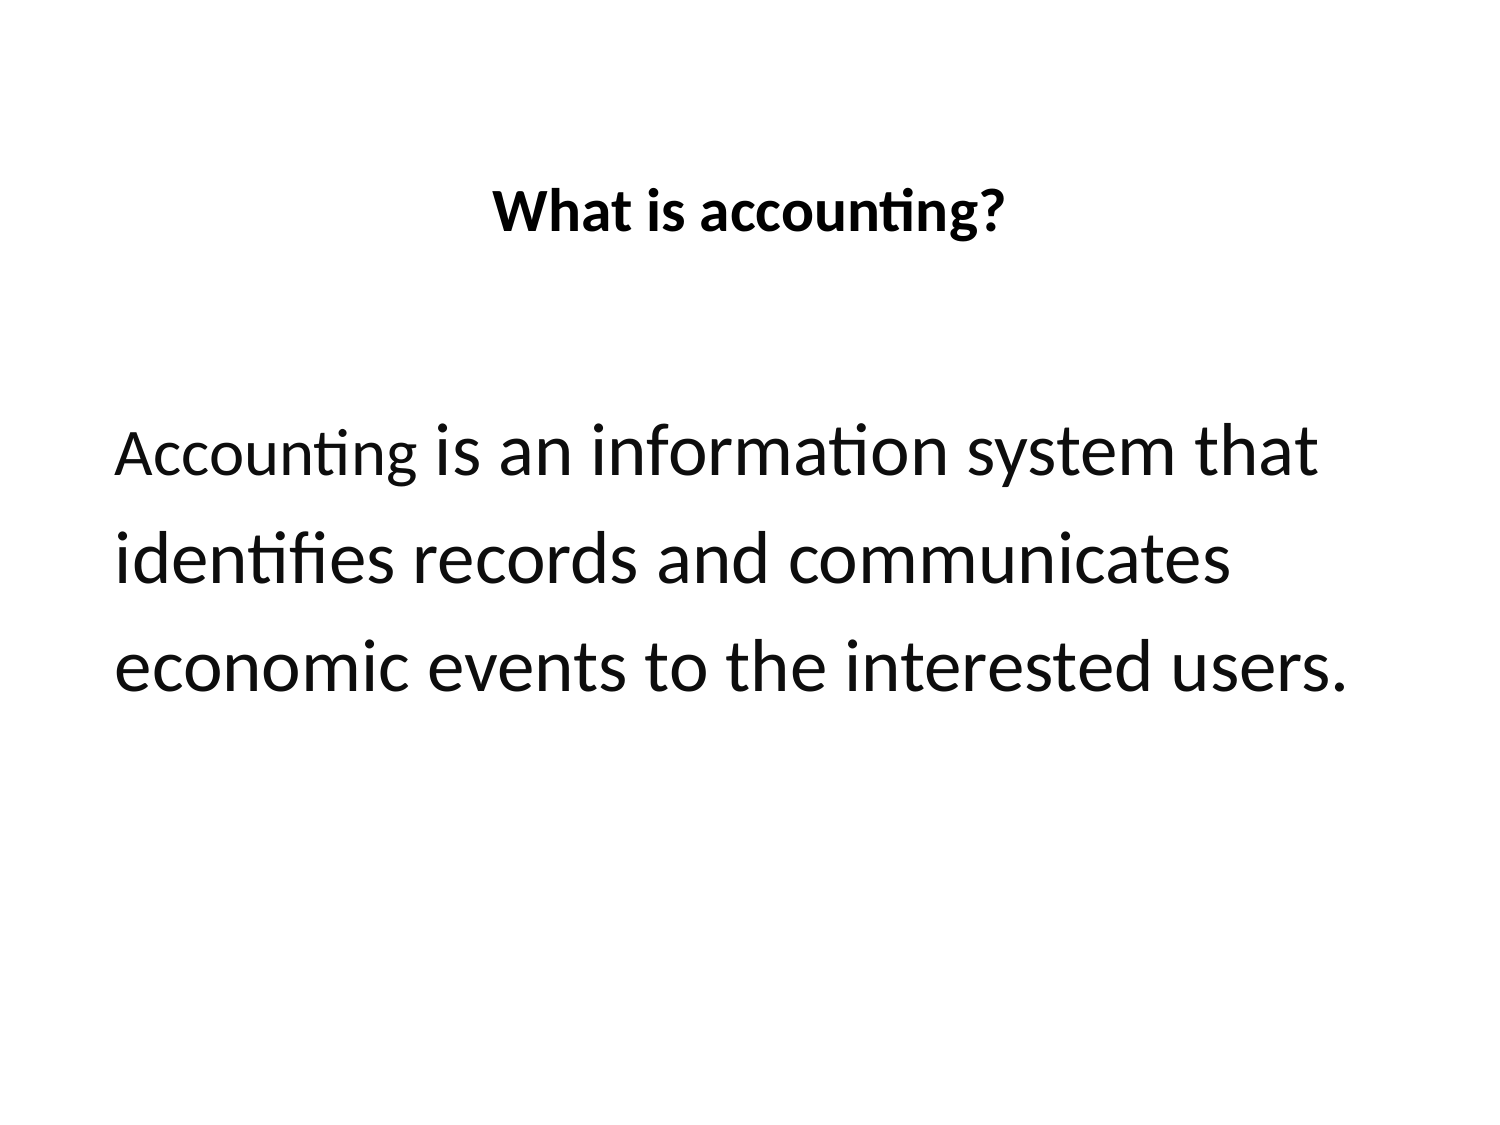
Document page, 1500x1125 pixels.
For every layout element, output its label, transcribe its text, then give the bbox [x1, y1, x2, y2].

title What is accounting? [112, 162, 1388, 325]
subtitle Accounting is an information system that identifies records and communicates economic events to the interested users. [99, 375, 1375, 925]
